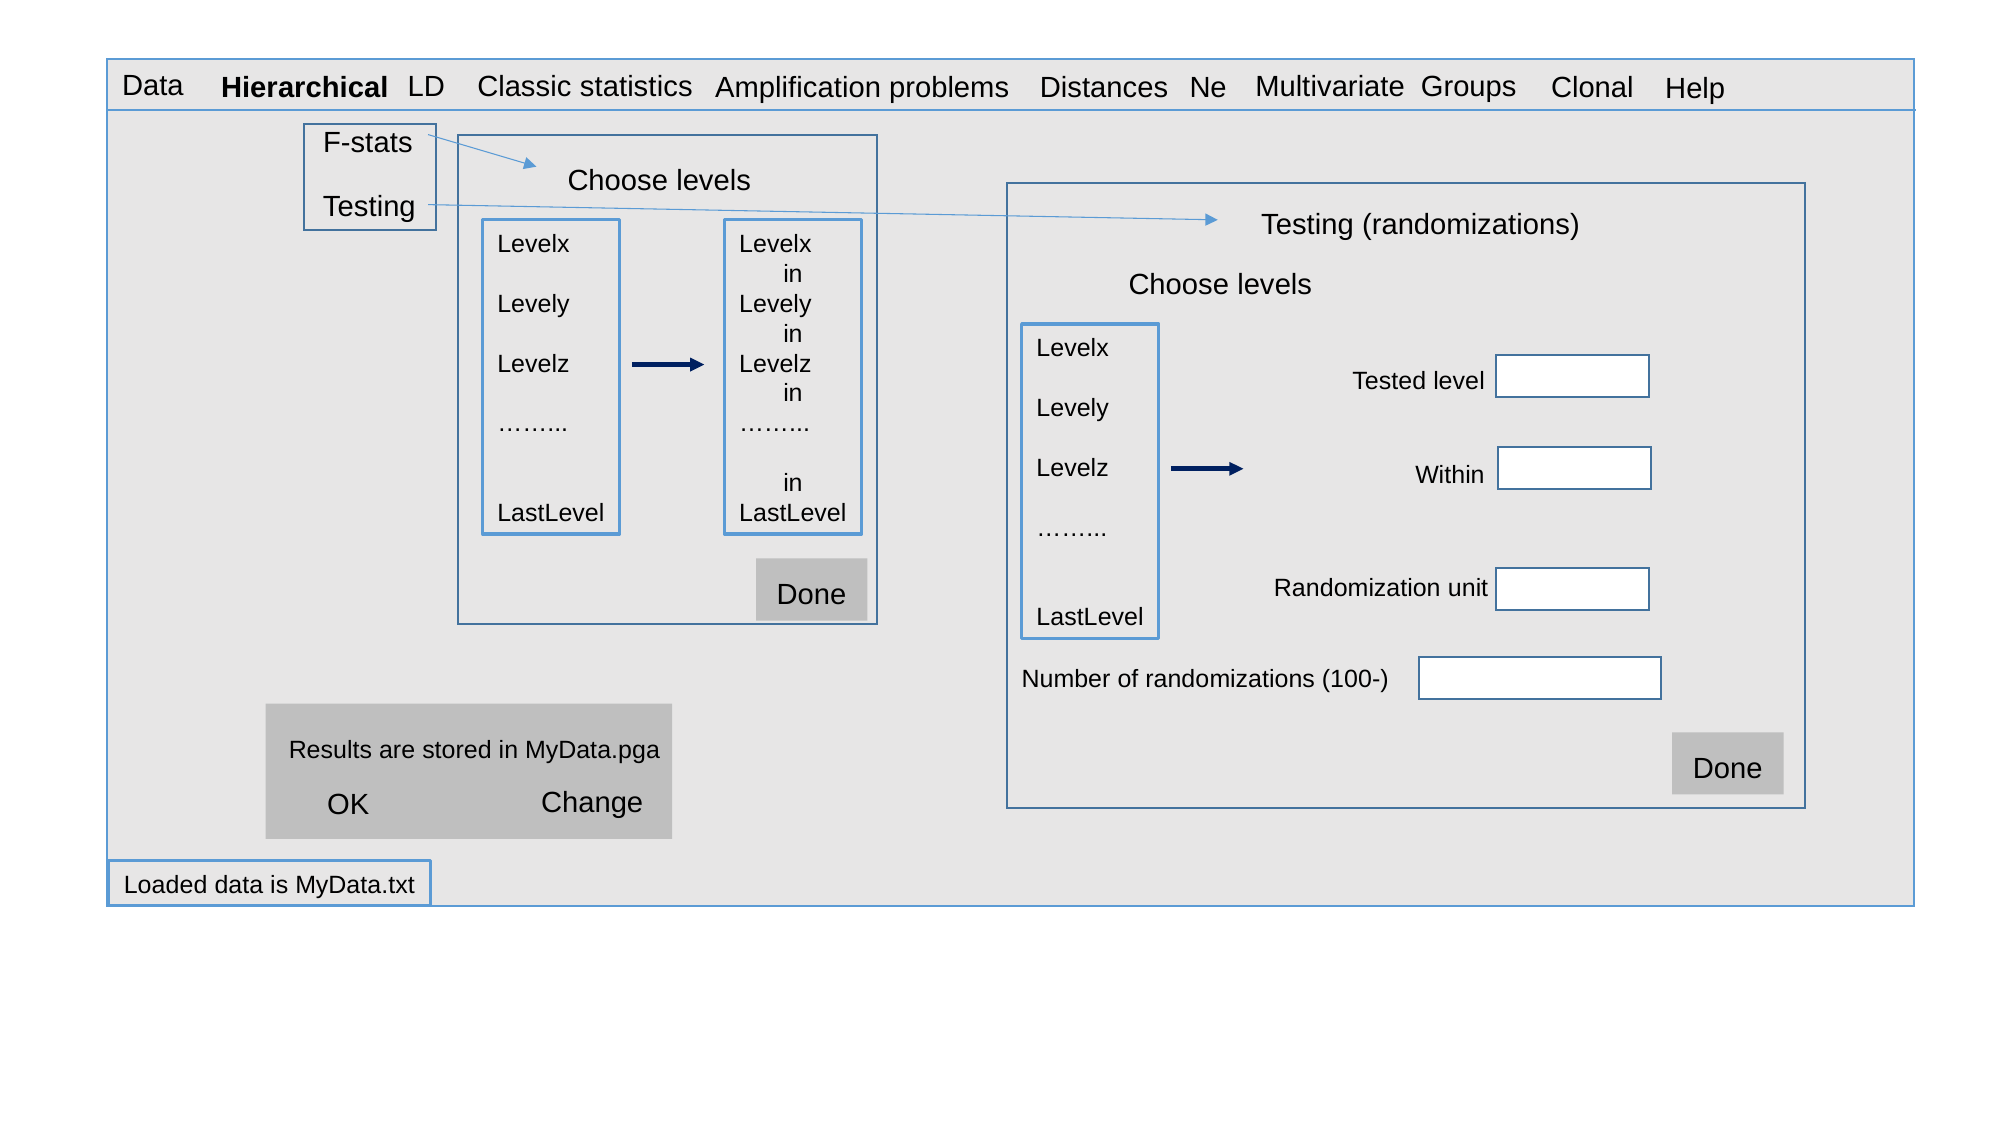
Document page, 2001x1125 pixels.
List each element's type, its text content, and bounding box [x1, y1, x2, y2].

text_box [264, 703, 673, 840]
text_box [428, 204, 1218, 220]
text_box Classic statistics [462, 60, 700, 109]
text_box Clonal [1536, 60, 1649, 109]
text_box Results are stored in MyData.pga [274, 726, 677, 772]
text_box [457, 134, 878, 204]
text_box [755, 557, 868, 622]
text_box [1006, 182, 1806, 809]
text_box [293, 768, 405, 831]
text_box Loaded data is MyData.txt [108, 860, 431, 906]
text_box Levelx Levely Levelz ……... LastLevel [482, 220, 620, 534]
text_box F-stats [308, 116, 428, 166]
text_box [1418, 656, 1662, 700]
text_box Data [107, 59, 199, 109]
text_box Distances [1024, 60, 1174, 109]
text_box LD [393, 60, 460, 109]
text_box [457, 220, 878, 625]
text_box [525, 771, 659, 834]
text_box Number of randomizations (100-) [1006, 654, 1405, 700]
text_box Choose levels [1113, 257, 1328, 308]
text_box Done [1678, 741, 1778, 792]
text_box [303, 123, 437, 231]
text_box [106, 58, 1915, 109]
text_box Levelx in Levely in Levelz in ……... in LastLevel [724, 220, 862, 534]
text_box Levelx Levely Levelz ……... LastLevel [1021, 324, 1159, 639]
text_box Ne [1174, 60, 1240, 109]
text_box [428, 134, 537, 167]
text_box [106, 110, 1915, 907]
text_box Help [1650, 61, 1741, 109]
text_box [1671, 731, 1785, 796]
text_box Done [761, 567, 862, 618]
text_box Hierarchical [206, 60, 393, 109]
text_box Testing [308, 179, 431, 230]
text_box Multivariate [1240, 60, 1406, 109]
text_box Groups [1406, 60, 1532, 109]
text_box Amplification problems [700, 60, 1024, 109]
text_box Choose levels [552, 154, 767, 204]
